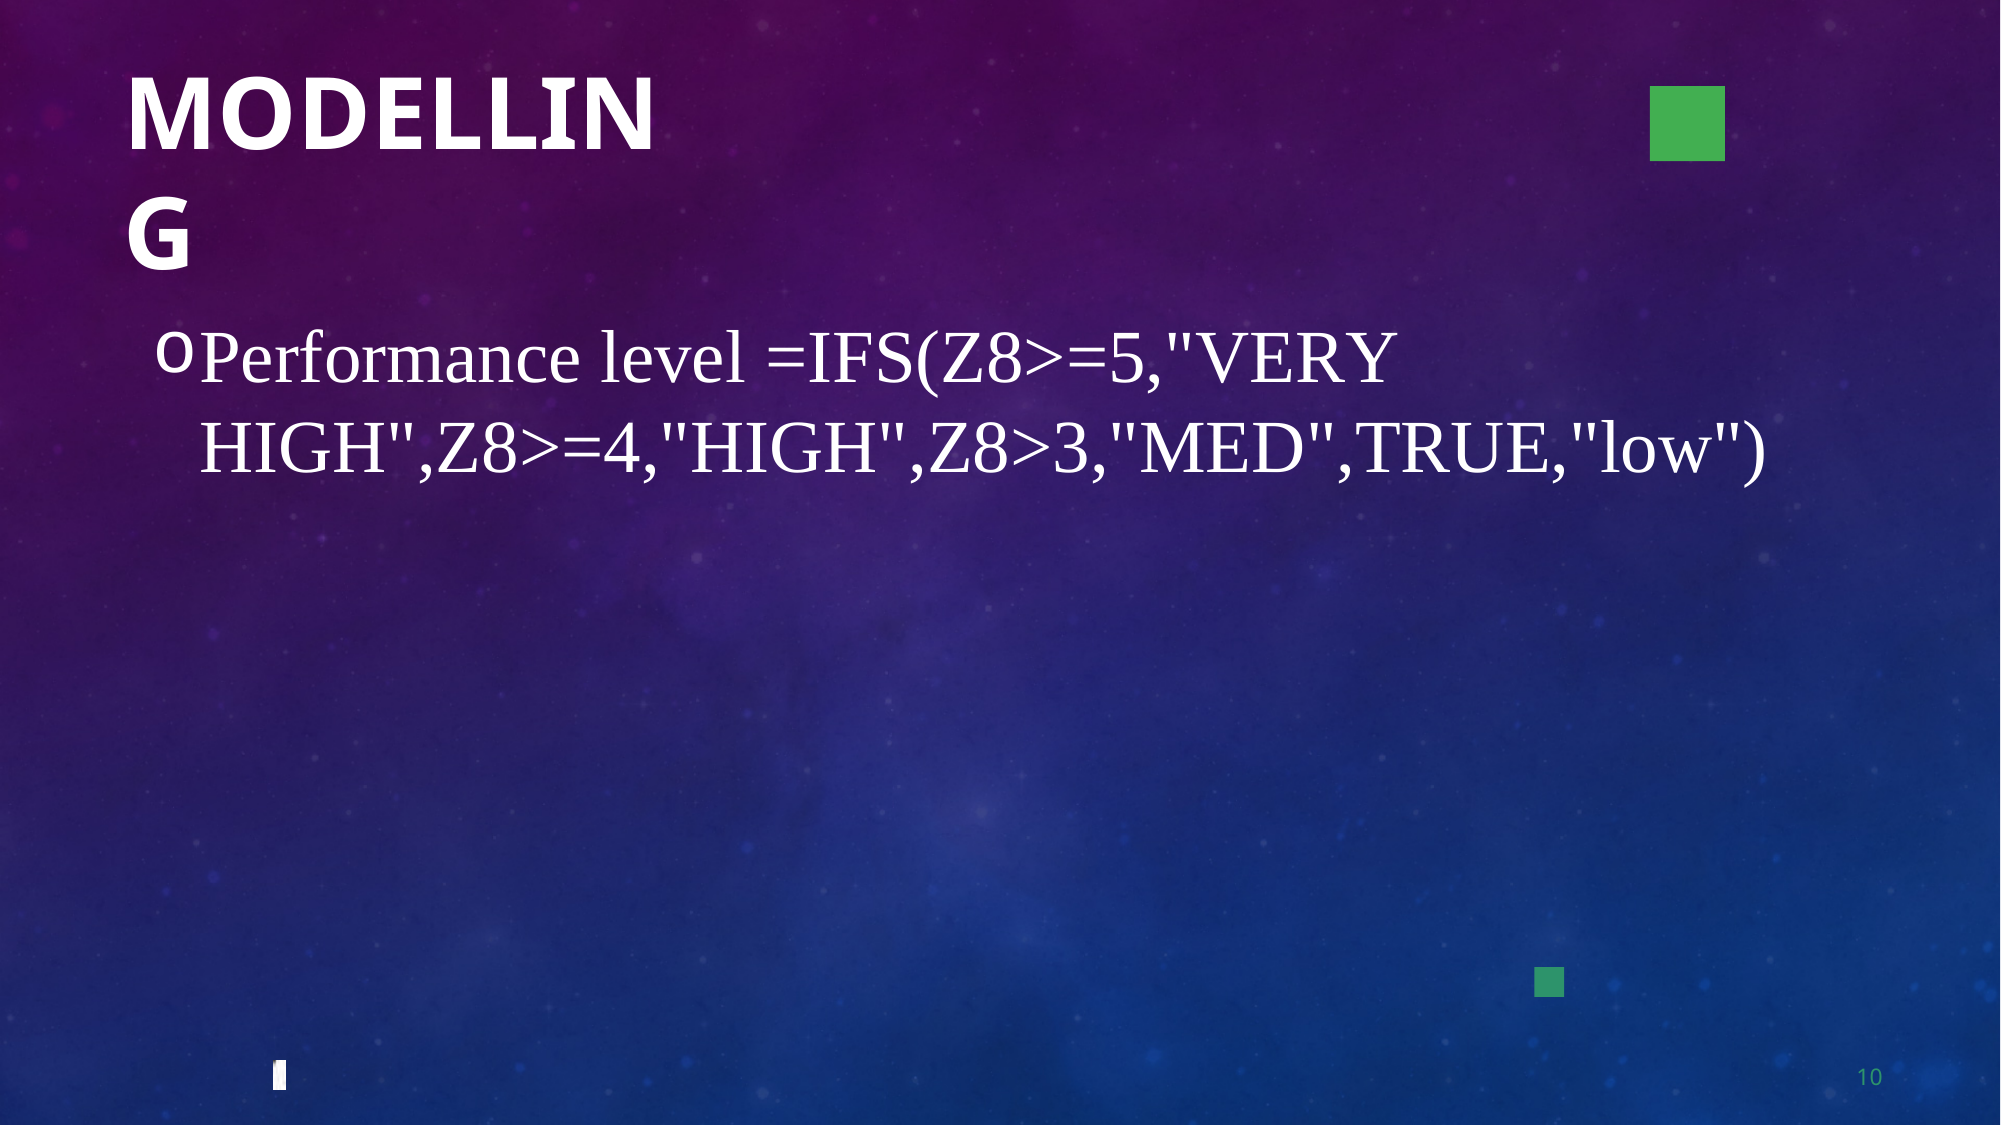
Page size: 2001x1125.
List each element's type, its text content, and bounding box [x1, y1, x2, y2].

text_box MODELLING [121, 47, 664, 290]
text_box Performance level =IFS(Z8>=5,"VERY HIGH",Z8>=4,"HIGH",Z8>3,"MED",TRUE,"low") [137, 299, 1963, 585]
picture [0, 0, 2001, 1125]
text_box [1649, 86, 1725, 162]
text_box 10 [1849, 1061, 1888, 1095]
text_box [1534, 967, 1565, 997]
